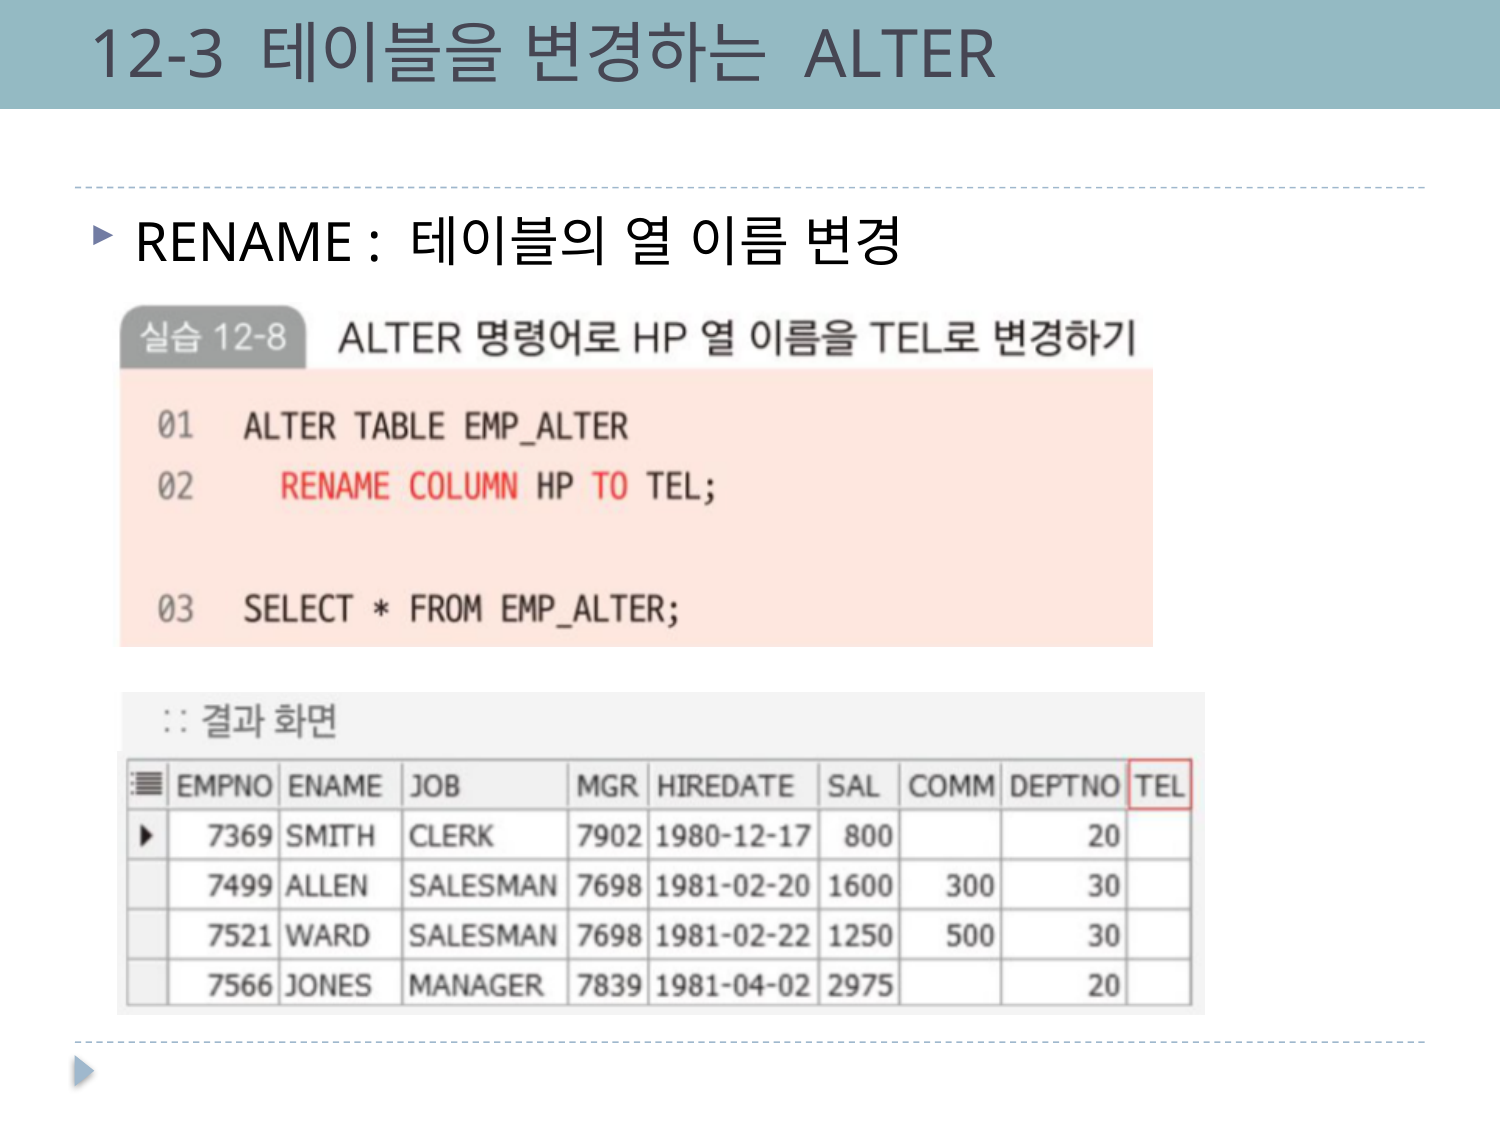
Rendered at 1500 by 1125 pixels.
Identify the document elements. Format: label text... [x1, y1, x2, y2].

title 12-3 테이블을 변경하는 ALTER [75, 0, 1425, 102]
list RENAME : 테이블의 열 이름 변경 [75, 200, 1425, 1010]
picture [111, 692, 1205, 1015]
picture [111, 302, 1153, 647]
